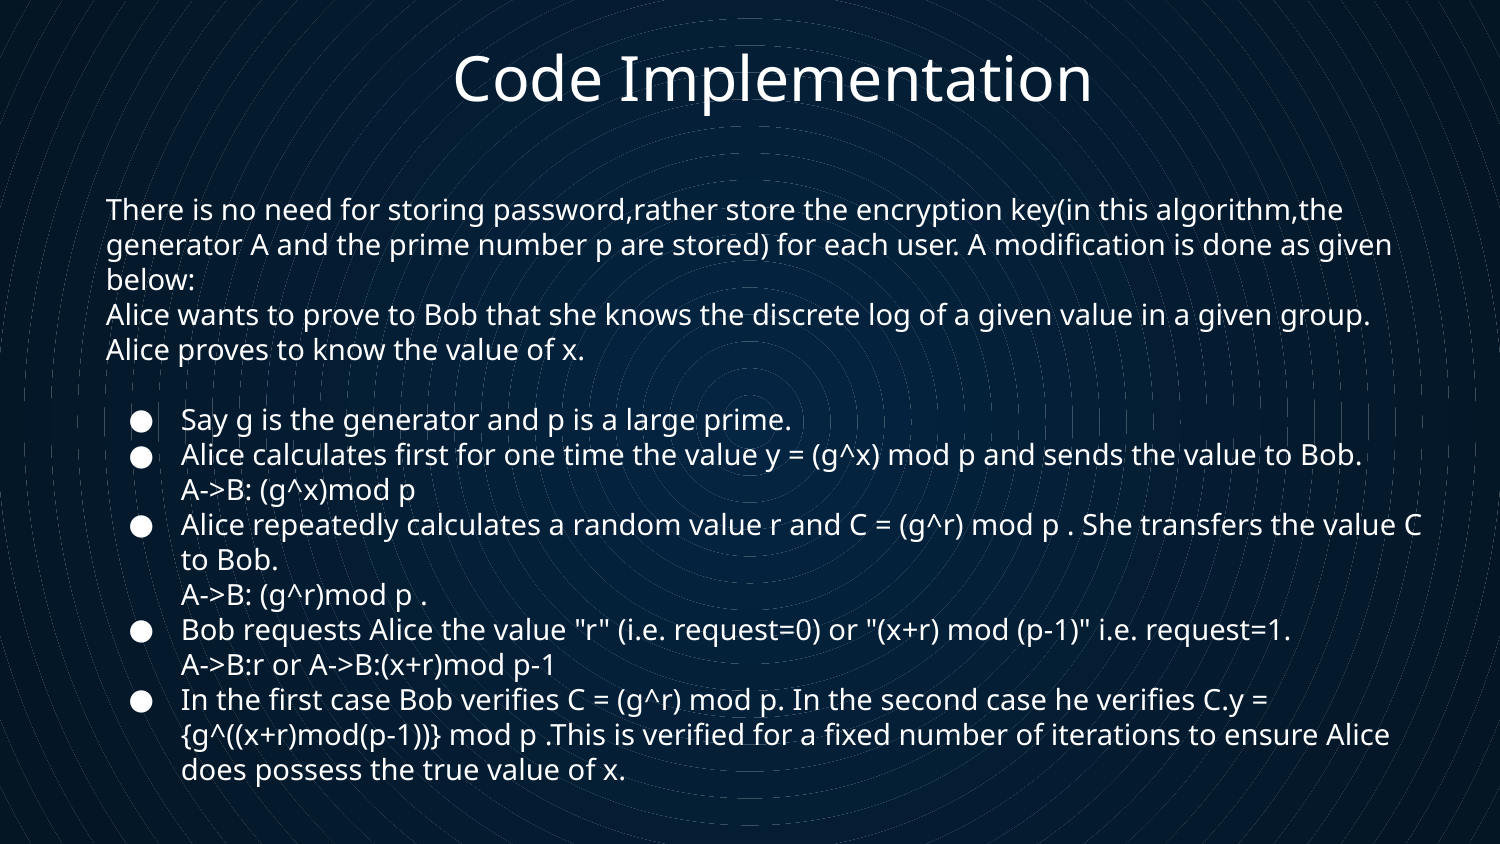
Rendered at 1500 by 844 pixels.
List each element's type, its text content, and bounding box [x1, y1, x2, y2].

text_box Code Implementation [99, 23, 1449, 157]
text_box There is no need for storing password,rather store the encryption key(in this algorithm,the generator A and the prime number p are stored) for each user. A modification is done as given below: Alice wants to prove to Bob that she knows the discrete log of a given value in a given group. Alice proves to know the value of x. Say g is the generator and p is a large prime. Alice calculates first for one time the value y = (g^x) mod p and sends the value to Bob. A->B: (g^x)mod p Alice repeatedly calculates a random value r and C = (g^r) mod p . She transfers the value C to Bob. A->B: (g^r)mod p . Bob requests Alice the value "r" (i.e. request=0) or "(x+r) mod (p-1)" i.e. request=1. A->B:r or A->B:(x+r)mod p-1 In the first case Bob verifies C = (g^r) mod p. In the second case he verifies C.y = {g^((x+r)mod(p-1))} mod p .This is verified for a fixed number of iterations to ensure Alice does possess the true value of x. [90, 176, 1458, 764]
